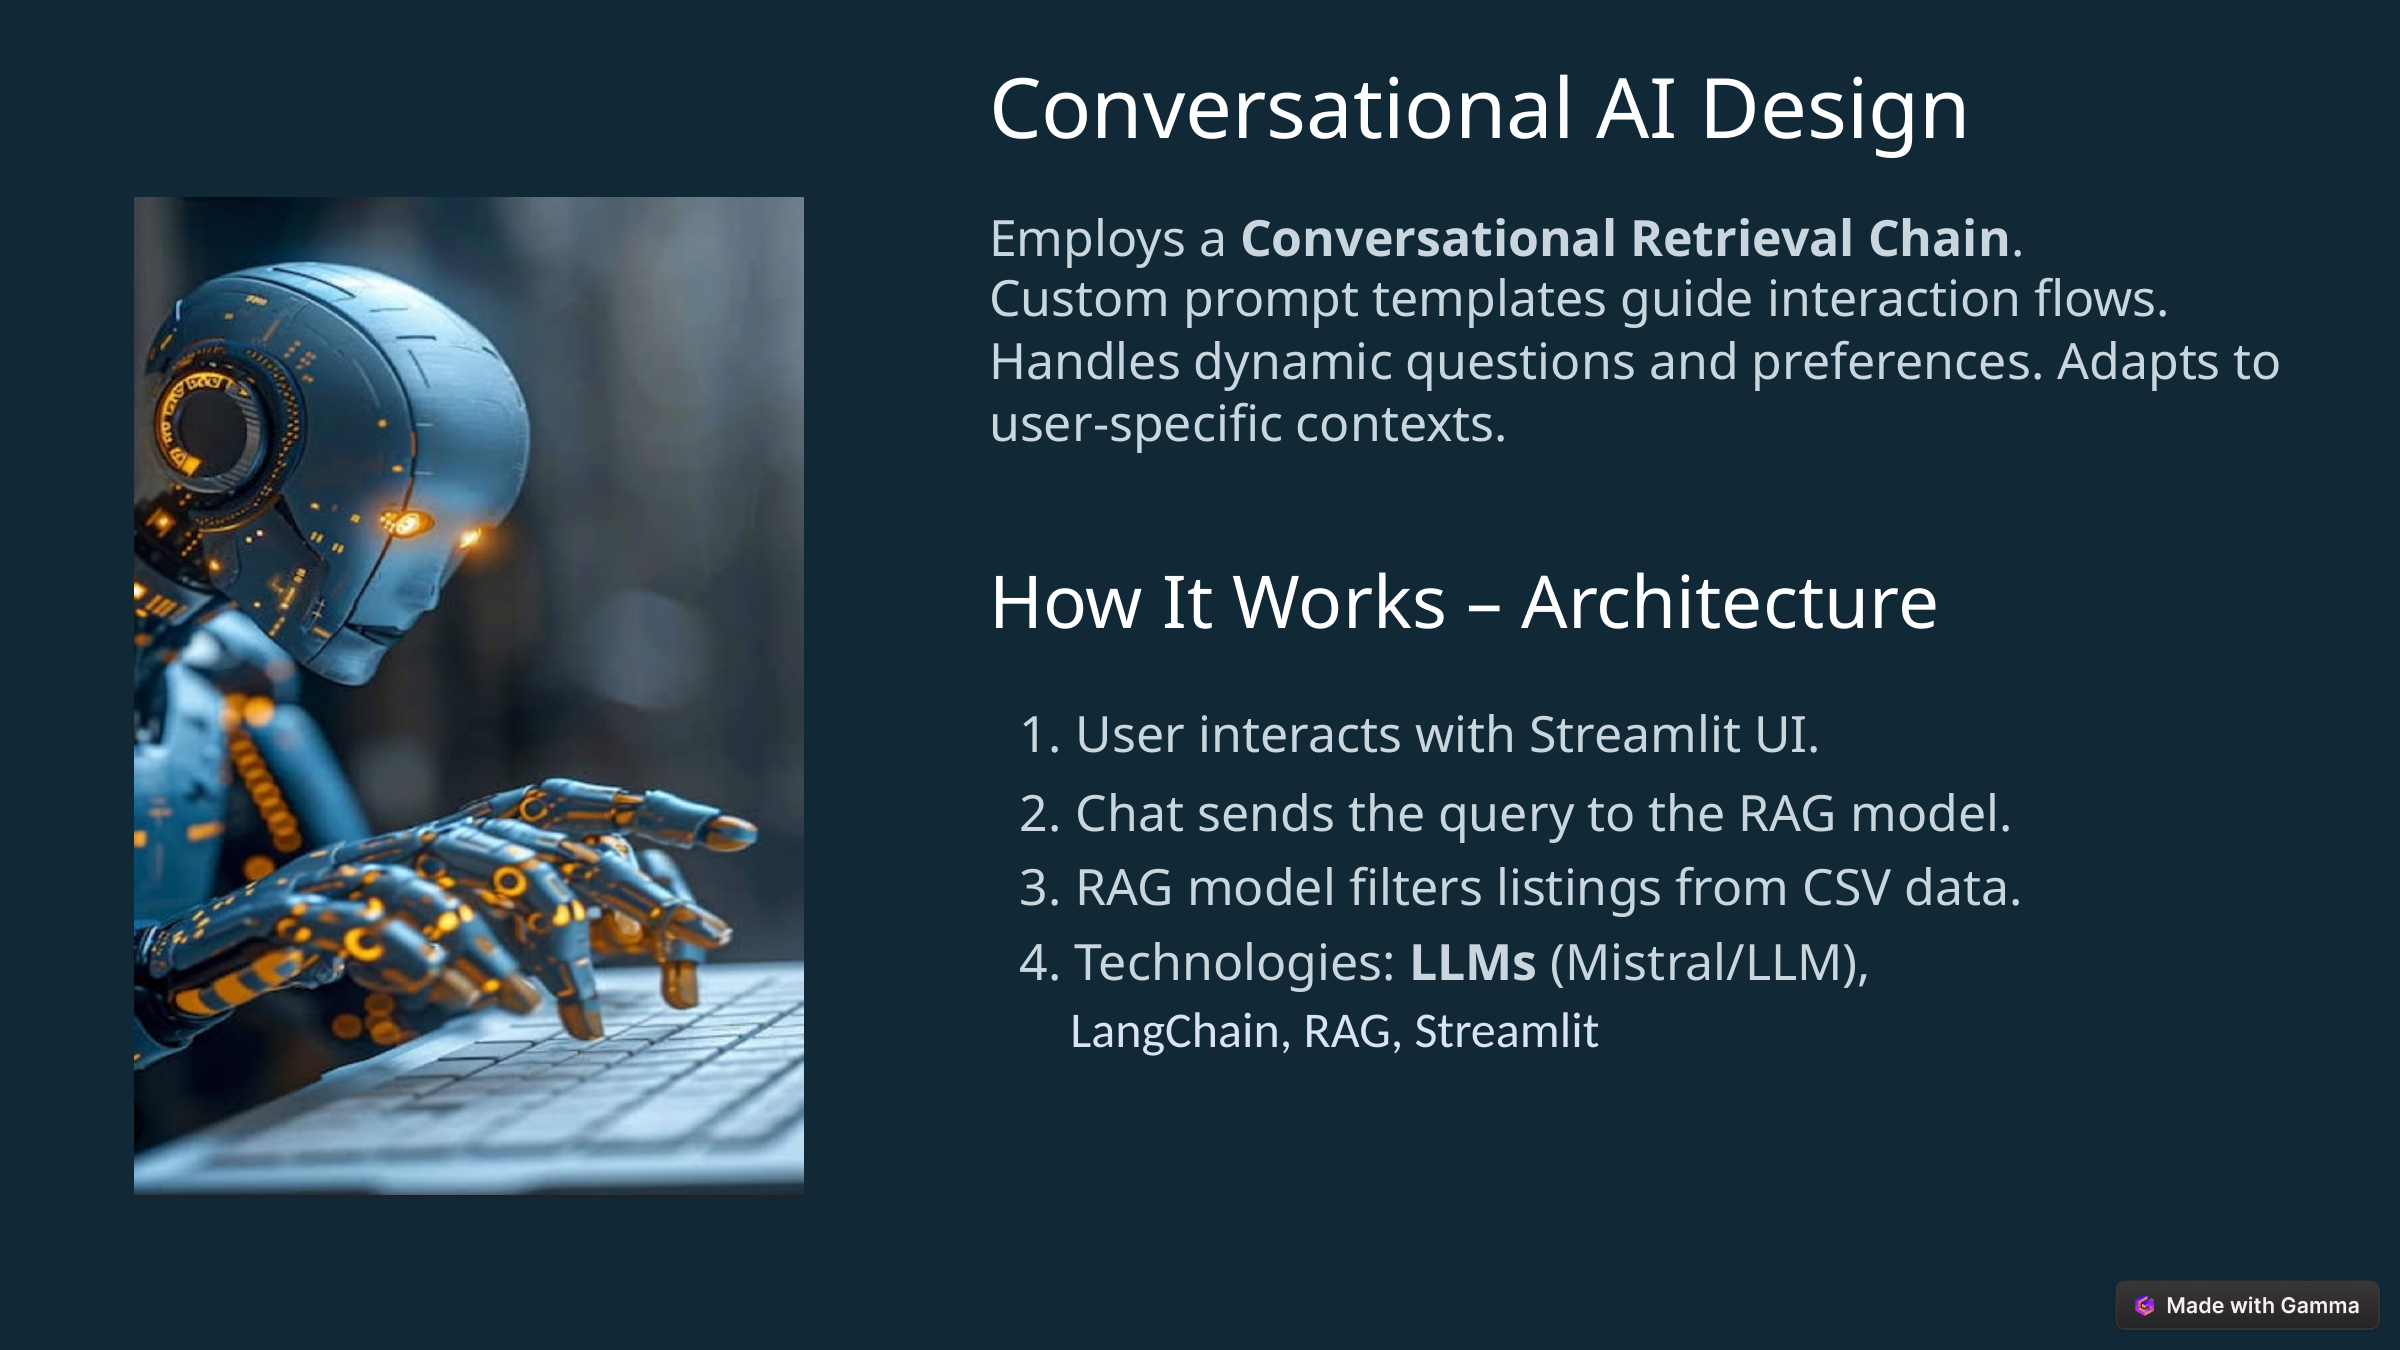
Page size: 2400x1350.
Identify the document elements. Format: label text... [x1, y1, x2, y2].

text_box Chat sends the query to the RAG model. [1019, 791, 1937, 855]
picture [134, 197, 804, 1199]
text_box How It Works – Architecture [989, 551, 2319, 718]
text_box User interacts with Streamlit UI. [1019, 712, 1937, 775]
text_box LangChain, RAG, Streamlit [1055, 990, 1812, 1126]
text_box Employs a Conversational Retrieval Chain. Custom prompt templates guide interaction flows. Handles dynamic questions and preferences. Adapts to user-specific contexts. [989, 206, 2355, 396]
text_box 4. Technologies: LLMs (Mistral/LLM), [1019, 927, 1912, 1017]
text_box Conversational AI Design [989, 63, 2131, 156]
picture [2106, 1271, 2389, 1339]
text_box RAG model filters listings from CSV data. [1019, 865, 1937, 928]
